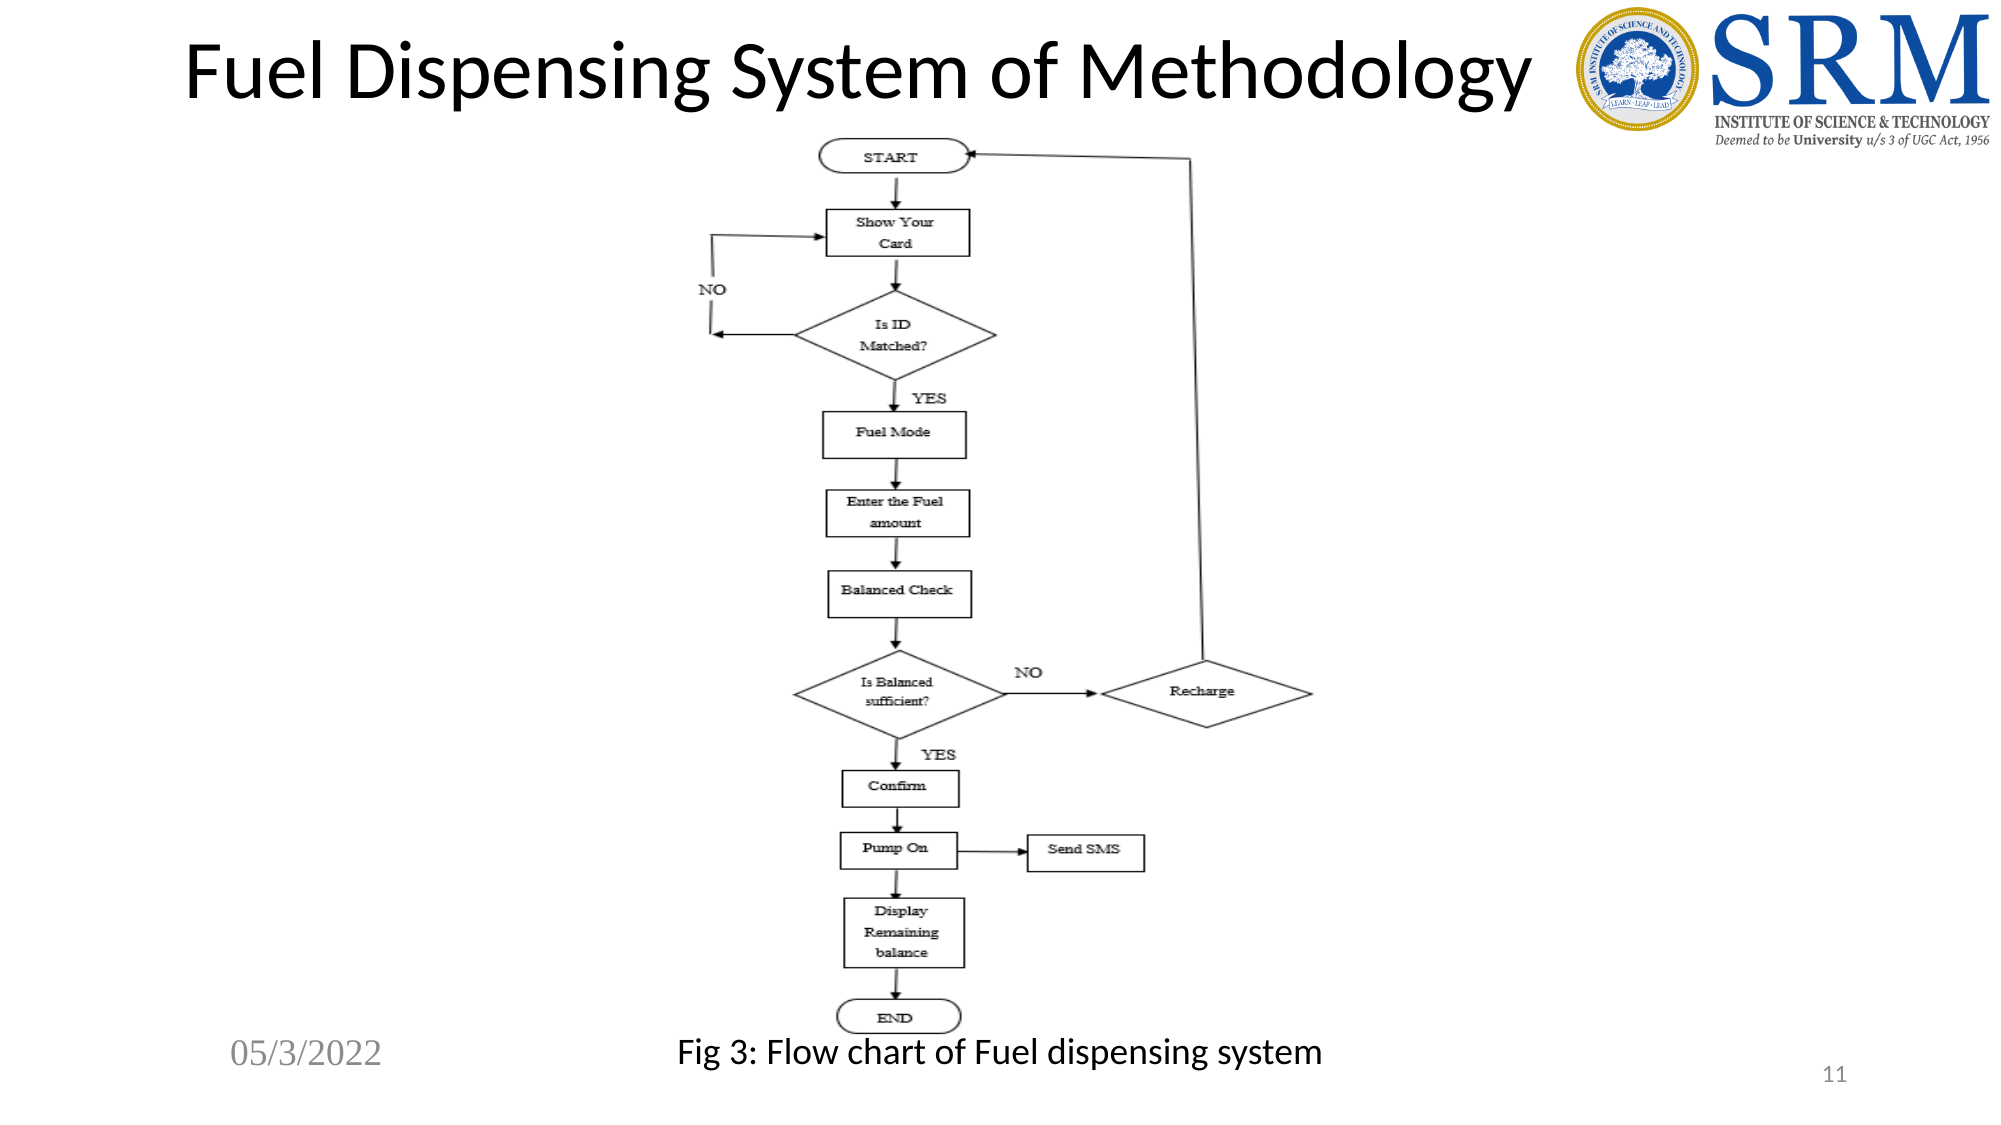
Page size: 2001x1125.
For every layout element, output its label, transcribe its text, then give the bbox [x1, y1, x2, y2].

picture [1576, 7, 1990, 148]
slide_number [215, 1019, 404, 1081]
slide_number 11 [1412, 1042, 1863, 1103]
text_box Fuel Dispensing System of Methodology [169, 7, 1576, 123]
picture [632, 123, 1329, 1043]
text_box Fig 3: Flow chart of Fuel dispensing system [662, 1019, 1359, 1080]
